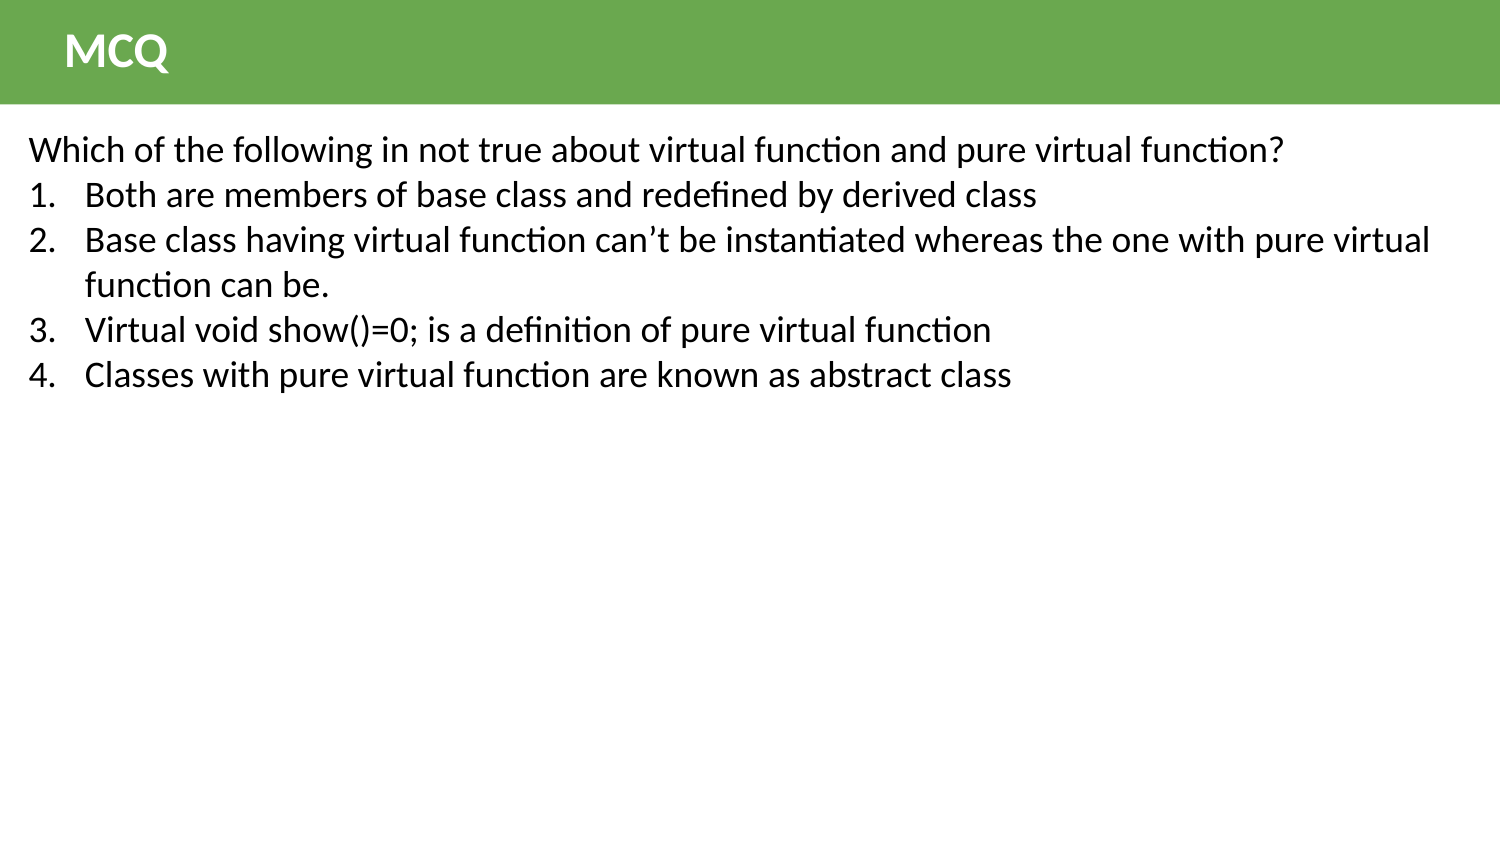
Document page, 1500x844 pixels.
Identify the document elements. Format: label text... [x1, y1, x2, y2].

text_box Which of the following in not true about virtual function and pure virtual function? Both are members of base class and redefined by derived class Base class having virtual function can’t be instantiated whereas the one with pure virtual function can be. Virtual void show()=0; is a definition of pure virtual function Classes with pure virtual function are known as abstract class [13, 110, 1483, 829]
text_box MCQ [63, 15, 1203, 80]
